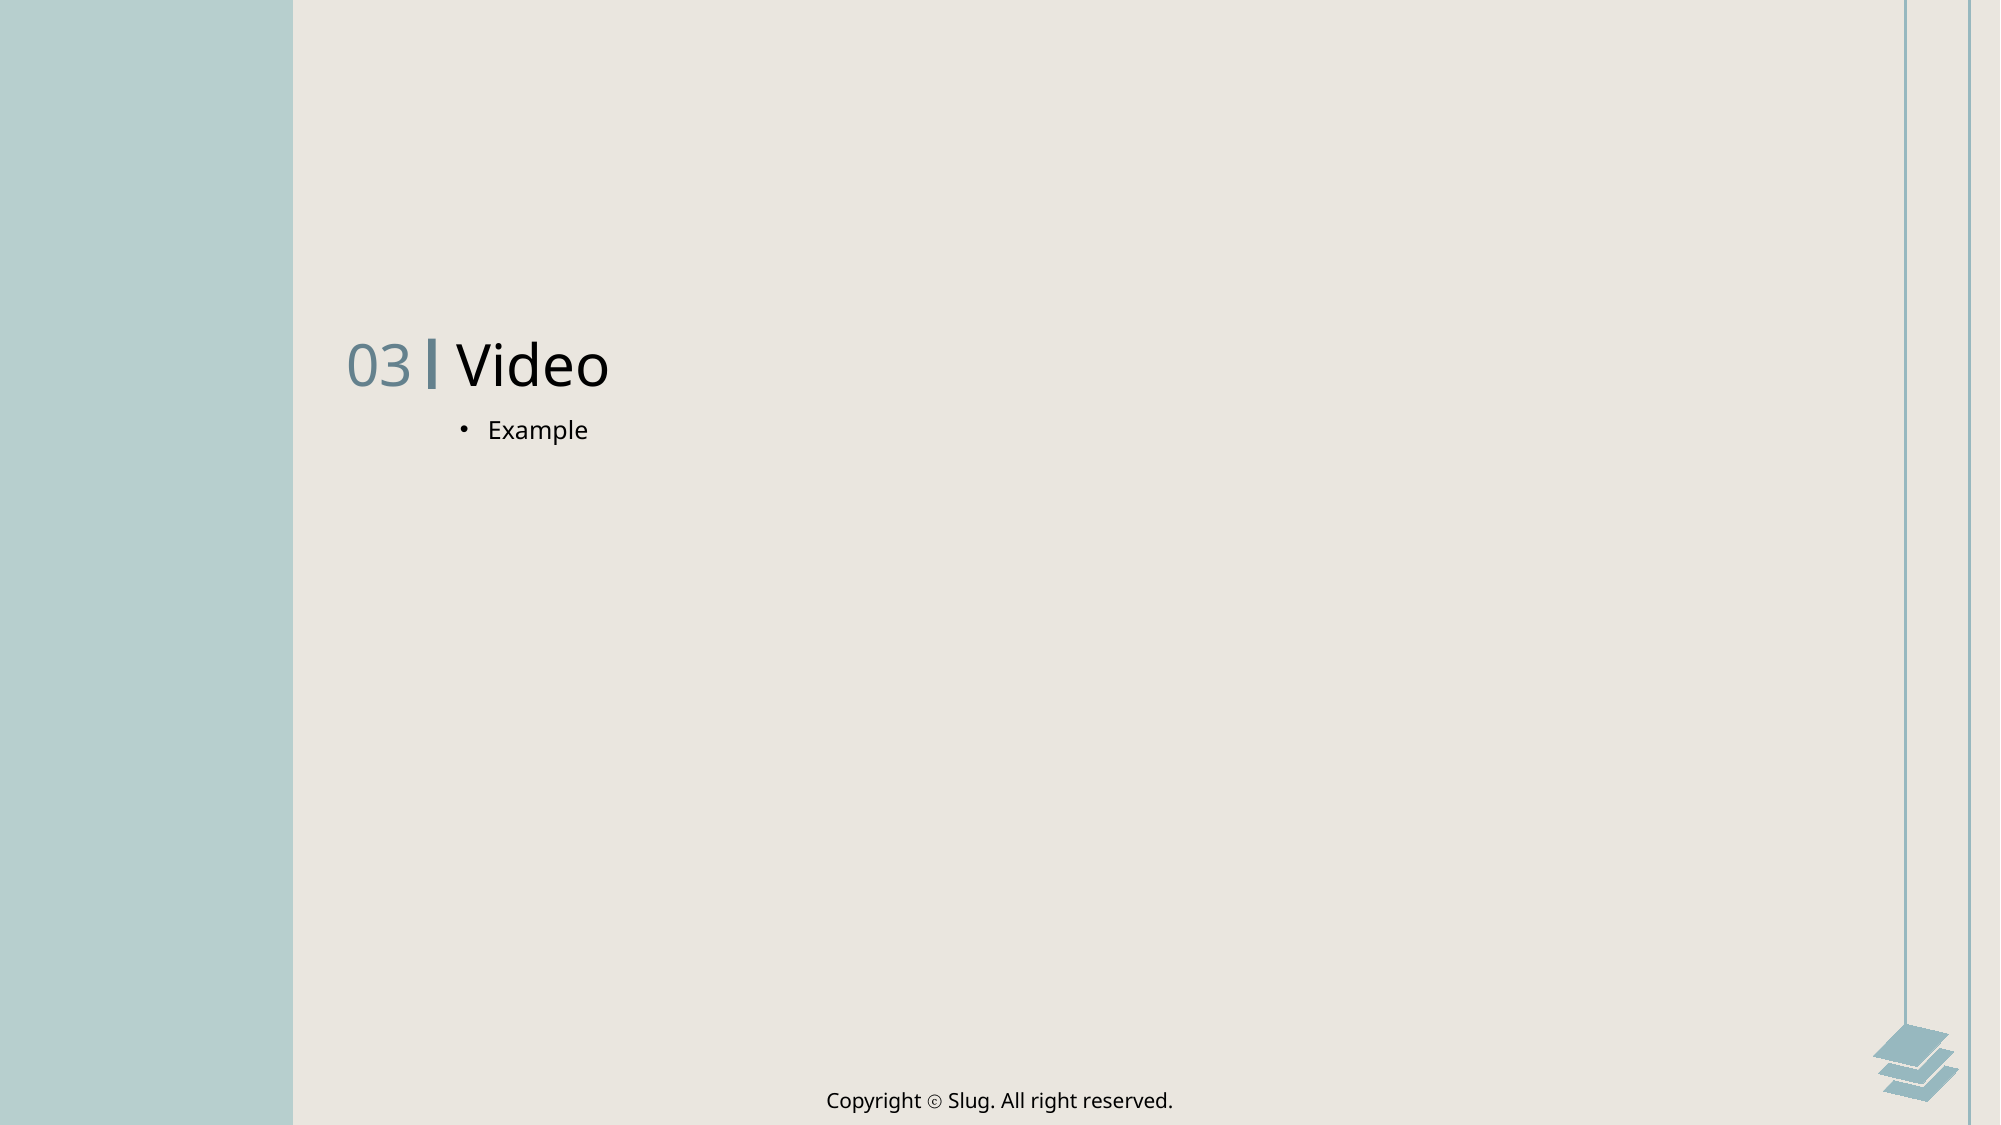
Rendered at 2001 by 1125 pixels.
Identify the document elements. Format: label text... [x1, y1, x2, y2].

text_box Copyright ⓒ Slug. All right reserved. [740, 1080, 1260, 1120]
text_box [427, 338, 437, 390]
text_box 03 [331, 320, 442, 406]
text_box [1876, 1022, 1956, 1104]
text_box Video [442, 320, 885, 406]
text_box Example [445, 406, 738, 452]
text_box [0, 0, 294, 1125]
